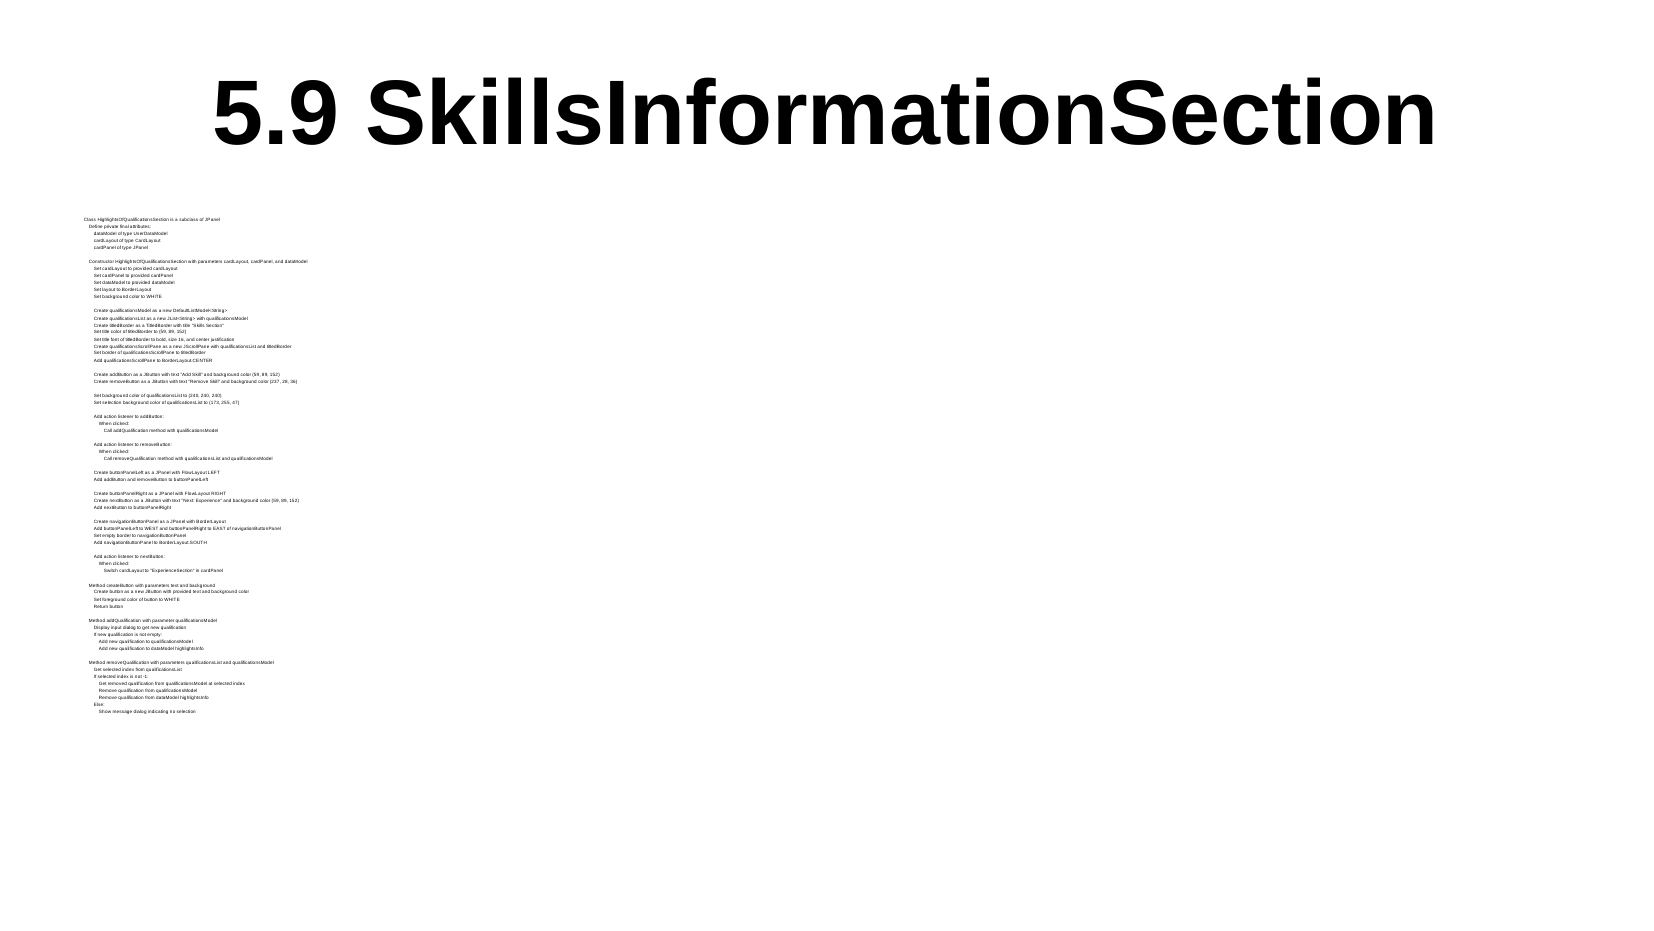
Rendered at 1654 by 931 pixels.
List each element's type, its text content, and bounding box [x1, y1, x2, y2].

list Class HighlightsOfQualificationsSection is a subclass of JPanel Define private final attributes: dataModel of type UserDataModel cardLayout of type CardLayout cardPanel of type JPanel Constructor HighlightsOfQualificationsSection with parameters cardLayout, cardPanel, and dataModel Set cardLayout to provided cardLayout Set cardPanel to provided cardPanel Set dataModel to provided dataModel Set layout to BorderLayout Set background color to WHITE Create qualificationsModel as a new DefaultListModel<String> Create qualificationsList as a new JList<String> with qualificationsModel Create titledBorder as a TitledBorder with title "Skills Section" Set title color of titledBorder to (59, 89, 152) Set title font of titledBorder to bold, size 16, and center justification Create qualificationsScrollPane as a new JScrollPane with qualificationsList and titledBorder Set border of qualificationsScrollPane to titledBorder Add qualificationsScrollPane to BorderLayout.CENTER Create addButton as a JButton with text "Add Skill" and background color (59, 89, 152) Create removeButton as a JButton with text "Remove Skill" and background color (237, 28, 36) Set background color of qualificationsList to (240, 240, 240) Set selection background color of qualificationsList to (173, 255, 47) Add action listener to addButton: When clicked: Call addQualification method with qualificationsModel Add action listener to removeButton: When clicked: Call removeQualification method with qualificationsList and qualificationsModel Create buttonPanelLeft as a JPanel with FlowLayout LEFT Add addButton and removeButton to buttonPanelLeft Create buttonPanelRight as a JPanel with FlowLayout RIGHT Create nextButton as a JButton with text "Next: Experience" and background color (59, 89, 152) Add nextButton to buttonPanelRight Create navigationButtonPanel as a JPanel with BorderLayout Add buttonPanelLeft to WEST and buttonPanelRight to EAST of navigationButtonPanel Set empty border to navigationButtonPanel Add navigationButtonPanel to BorderLayout.SOUTH Add action listener to nextButton: When clicked: Switch cardLayout to "ExperienceSection" in cardPanel Method createButton with parameters text and background Create button as a new JButton with provided text and background color Set foreground color of button to WHITE Return button Method addQualification with parameter qualificationsModel Display input dialog to get new qualification If new qualification is not empty: Add new qualification to qualificationsModel Add new qualification to dataModel highlightsInfo Method removeQualification with parameters qualificationsList and qualificationsModel Get selected index from qualificationsList If selected index is not -1: Get removed qualification from qualificationsModel at selected index Remove qualification from qualificationsModel Remove qualification from dataModel highlightsInfo Else: Show message dialog indicating no selection [82, 217, 1571, 757]
title 5.9 SkillsInformationSection [82, 37, 1571, 193]
